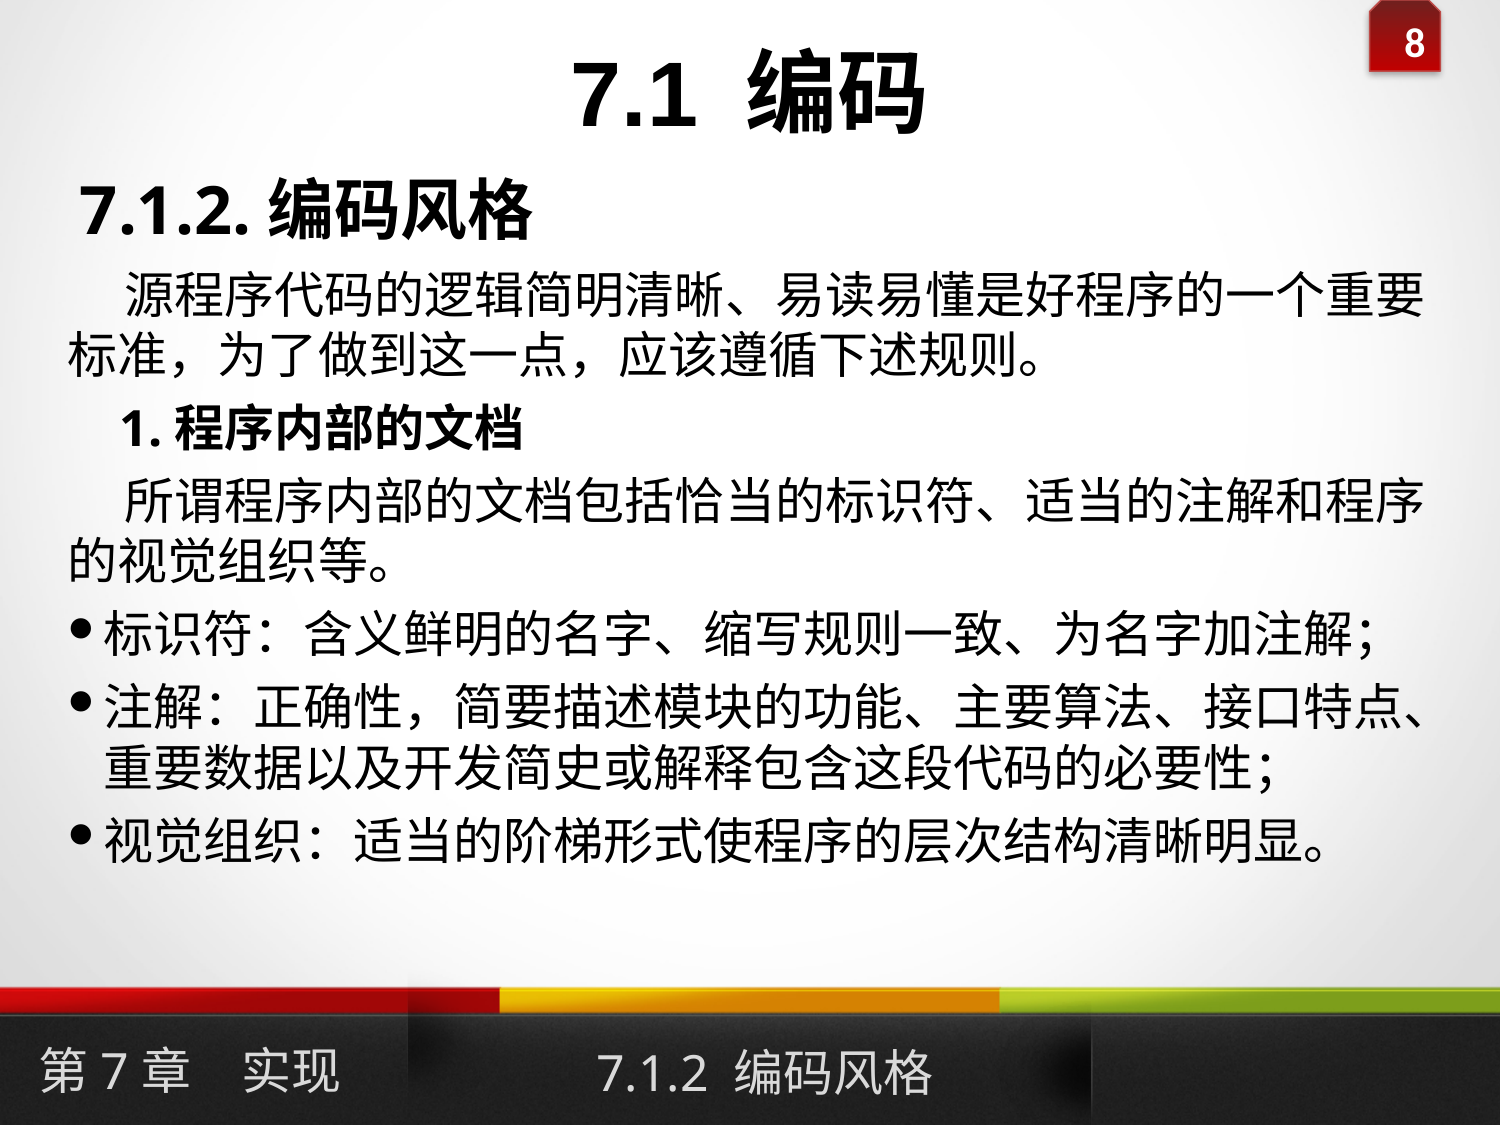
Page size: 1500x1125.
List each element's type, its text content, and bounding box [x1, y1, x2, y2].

list 7.1.2.编码风格 [64, 160, 1415, 255]
text_box 第7章 实现 [0, 1032, 380, 1108]
text_box 源程序代码的逻辑简明清晰、易读易懂是好程序的一个重要标准，为了做到这一点，应该遵循下述规则。 1.程序内部的文档 所谓程序内部的文档包括恰当的标识符、适当的注解和程序的视觉组织等。 标识符：含义鲜明的名字、缩写规则一致、为名字加注解； 注解：正确性，简要描述模块的功能、主要算法、接口特点、重要数据以及开发简史或解释包含这段代码的必要性； 视觉组织：适当的阶梯形式使程序的层次结构清晰明显。 [53, 255, 1461, 877]
text_box 7.1.2 编码风格 [458, 1032, 1073, 1111]
picture [0, 0, 1500, 1125]
title 7.1 编码 [75, 0, 1425, 184]
